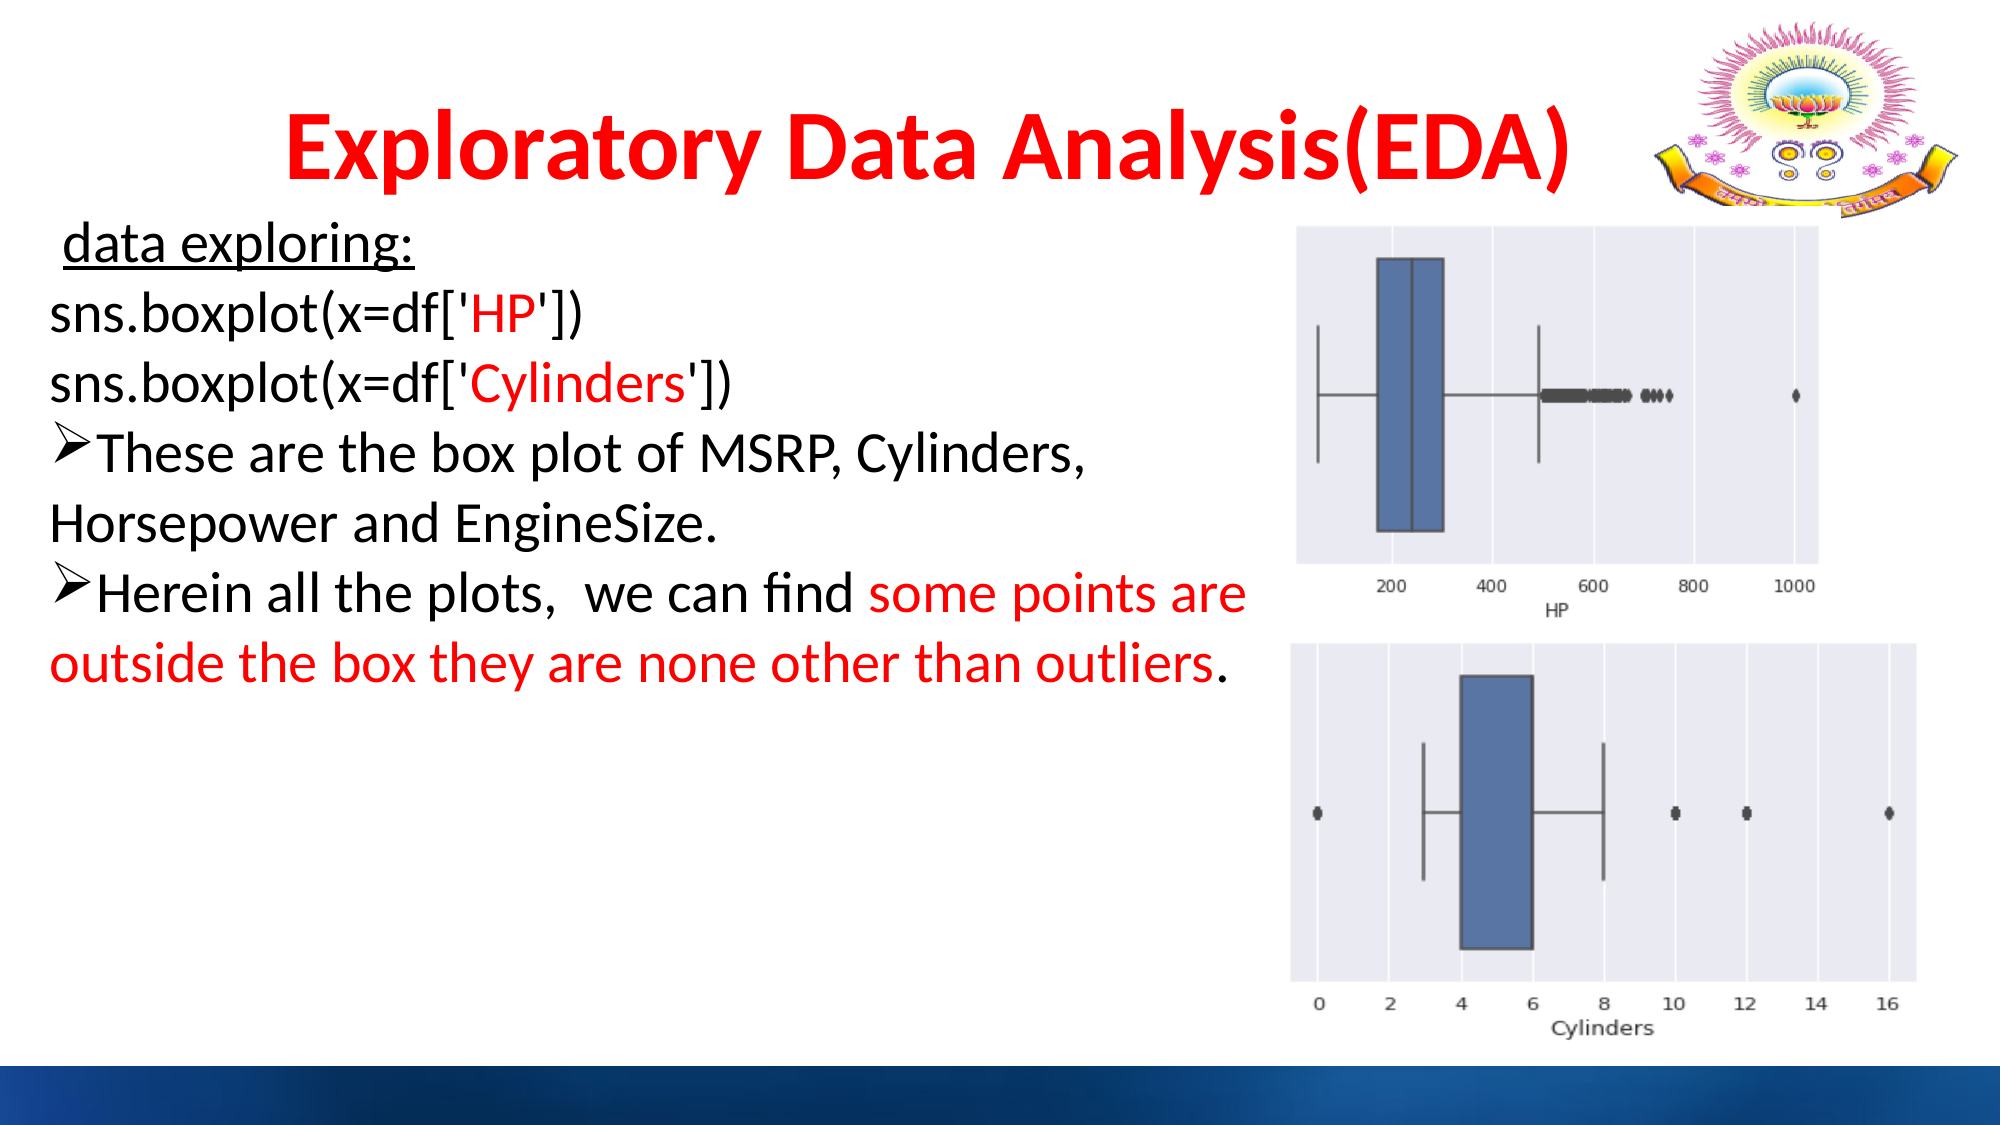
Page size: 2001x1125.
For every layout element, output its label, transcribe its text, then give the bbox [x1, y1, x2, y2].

text_box Exploratory Data Analysis(EDA) [266, 70, 1634, 206]
picture [1259, 631, 1962, 1062]
text_box data exploring: sns.boxplot(x=df['HP']) sns.boxplot(x=df['Cylinders']) These are the box plot of MSRP, Cylinders, Horsepower and EngineSize. Herein all the plots, we can find some points are outside the box they are none other than outliers. [31, 195, 1303, 984]
picture [1273, 19, 1976, 619]
picture [0, 1066, 2000, 1125]
